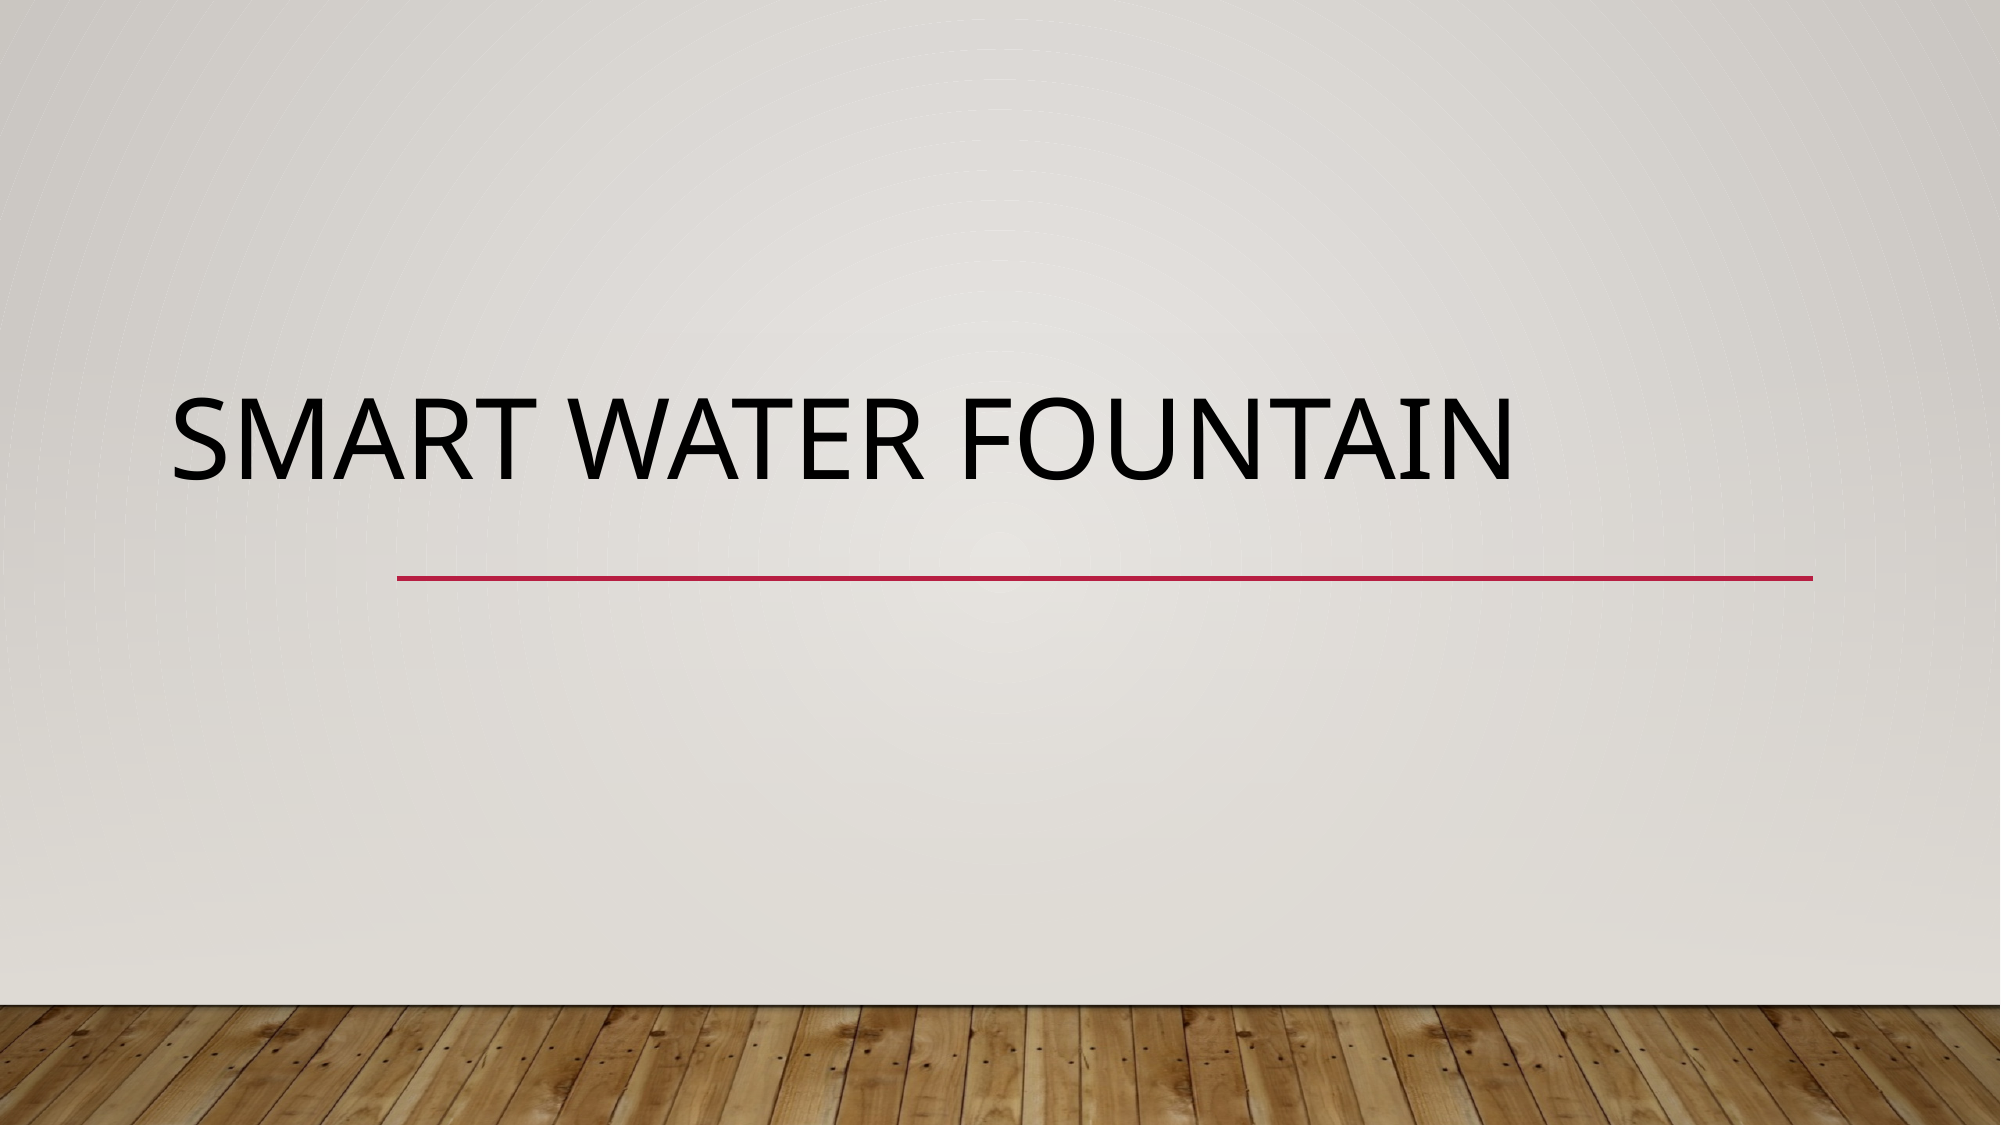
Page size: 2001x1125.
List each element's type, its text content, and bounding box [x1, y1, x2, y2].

title Smart water fountain [154, 119, 1572, 504]
picture [0, 1005, 2000, 1125]
